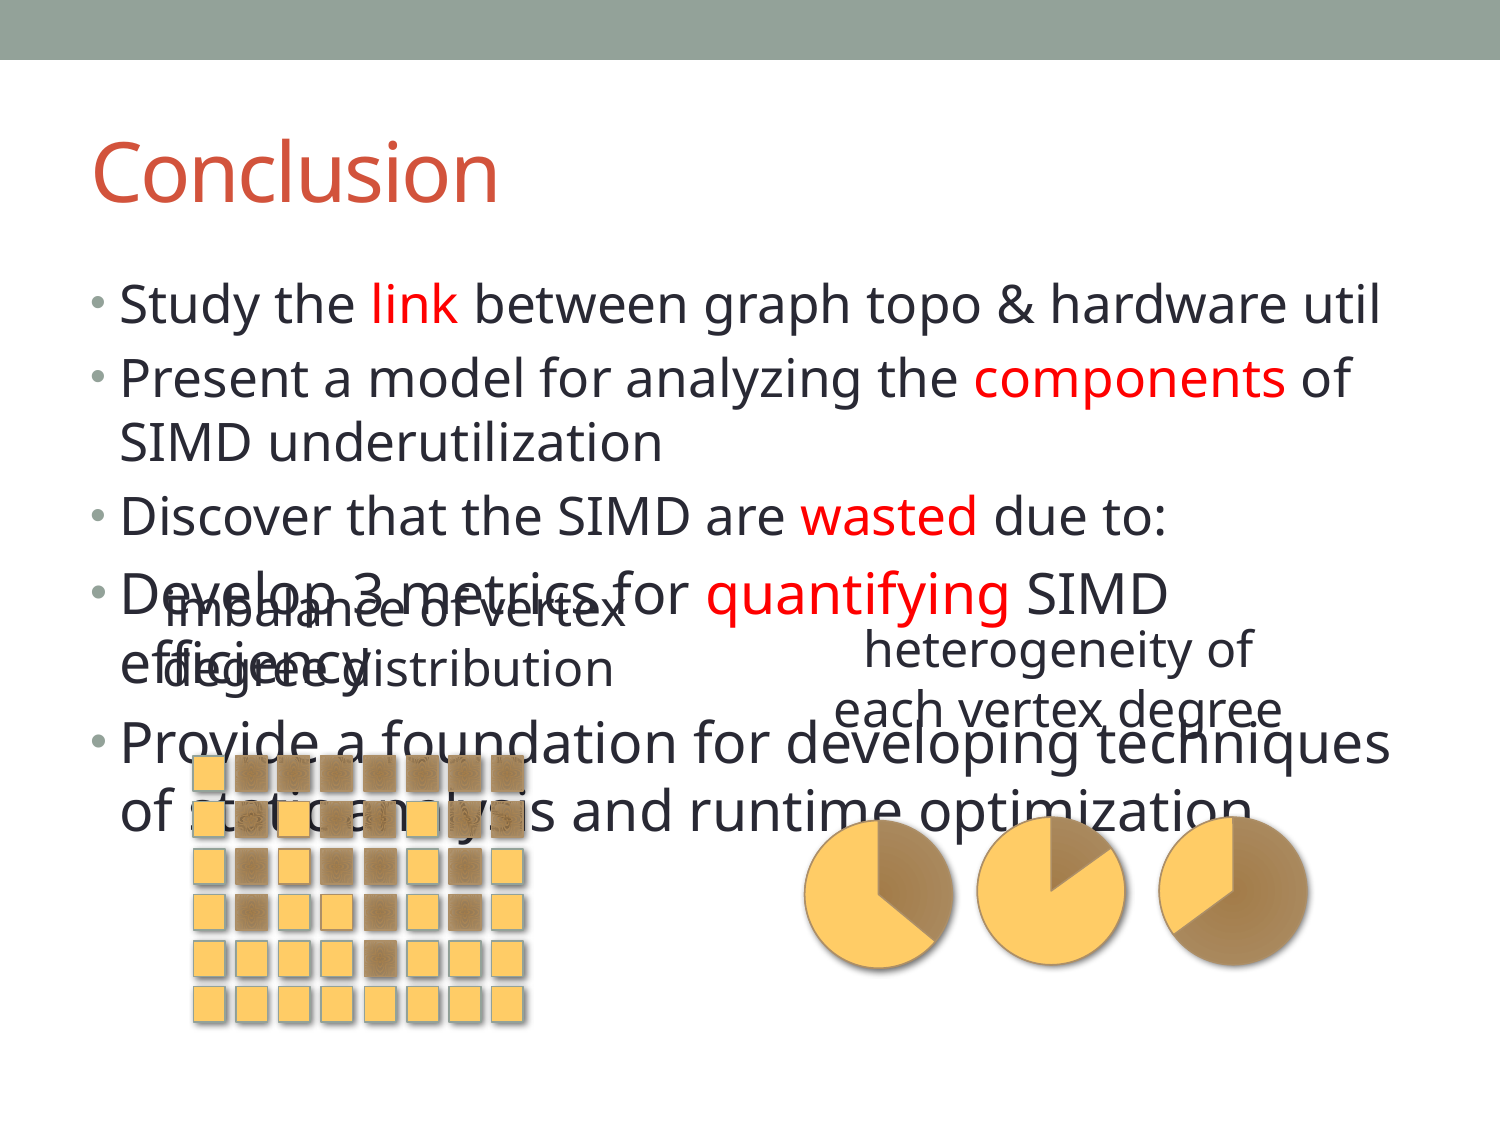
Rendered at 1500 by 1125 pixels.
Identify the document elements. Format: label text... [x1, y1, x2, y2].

title Conclusion [75, 87, 1425, 250]
list Study the link between graph topo & hardware util Present a model for analyzing the components of SIMD underutilization Discover that the SIMD are wasted due to: Develop 3 metrics for quantifying SIMD efficiency Provide a foundation for developing techniques of static analysis and runtime optimization [75, 262, 1425, 918]
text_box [74, 569, 1327, 1023]
